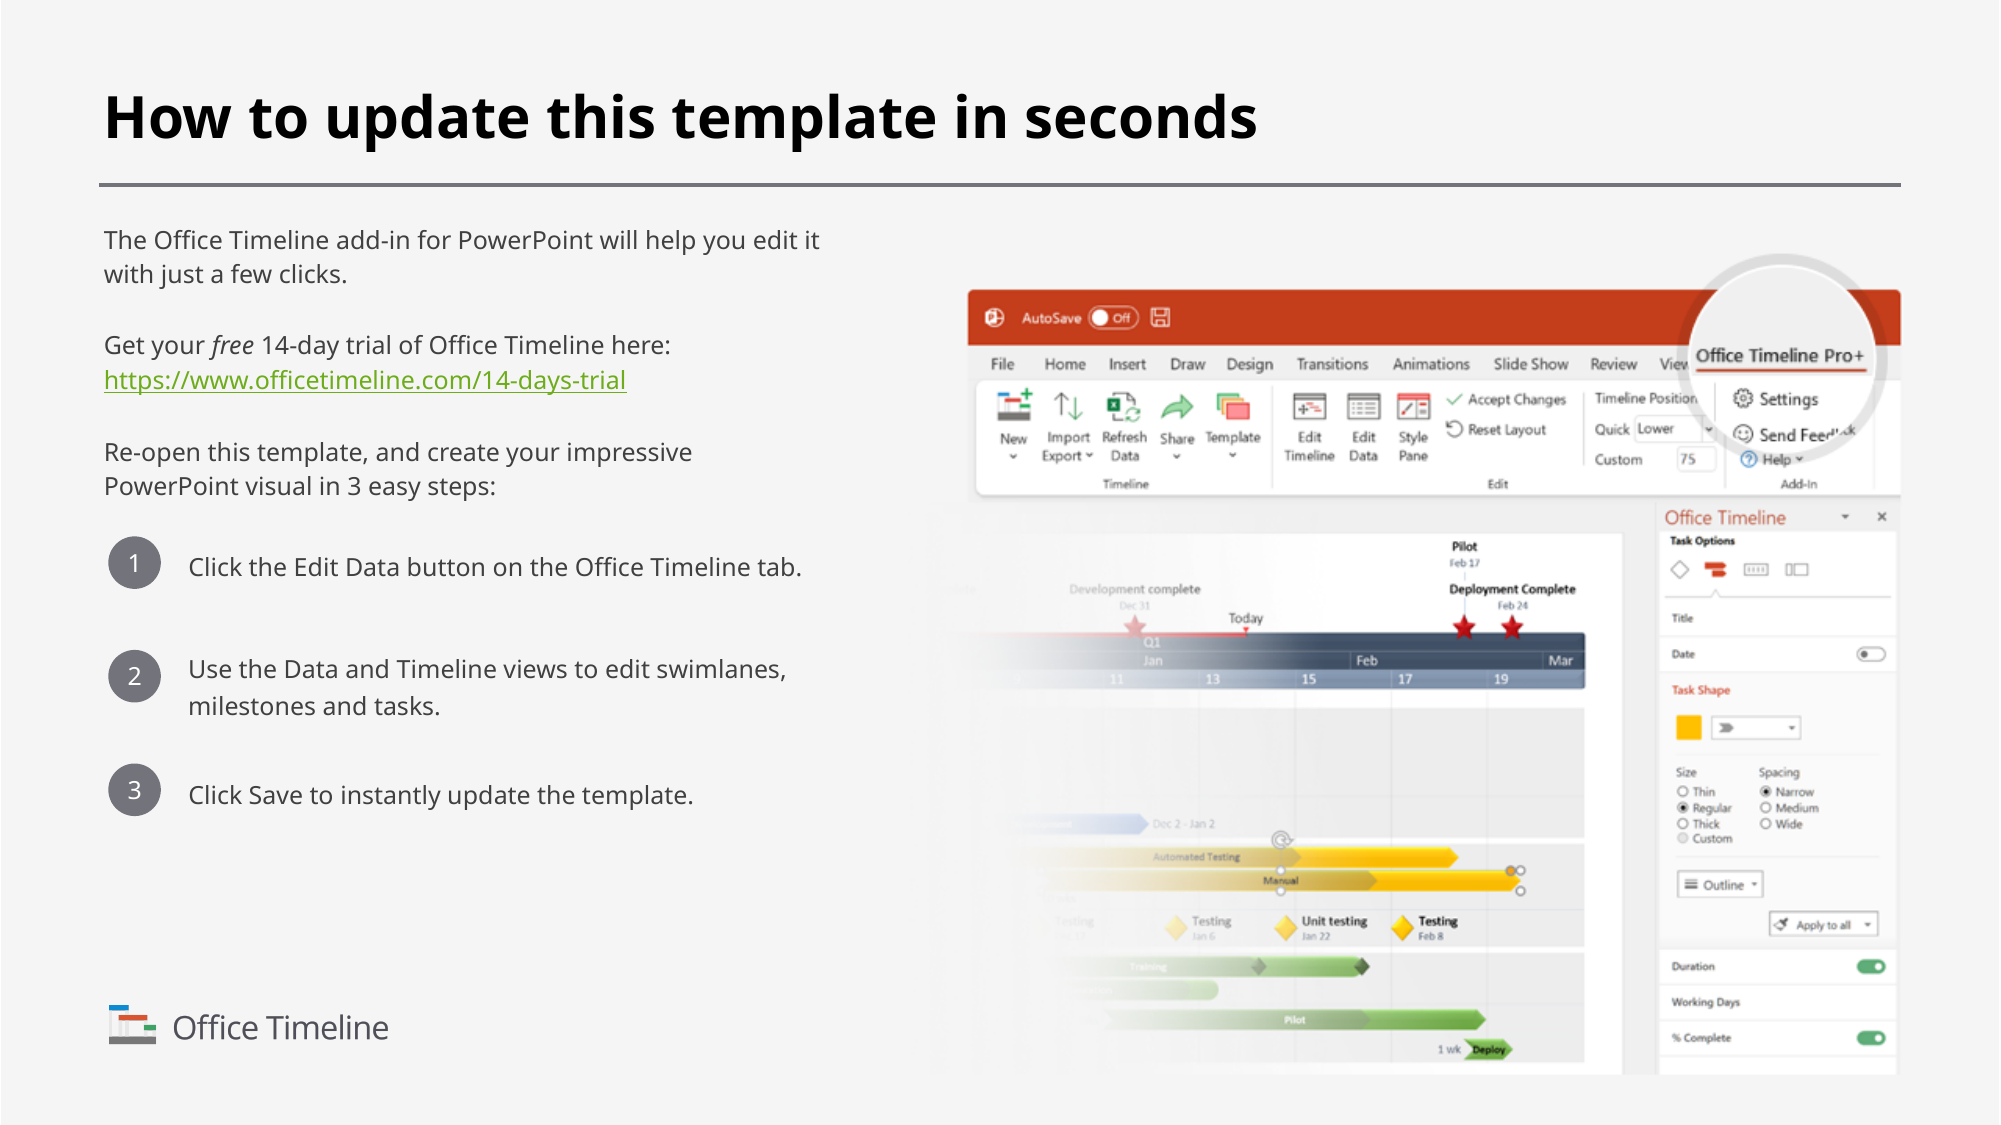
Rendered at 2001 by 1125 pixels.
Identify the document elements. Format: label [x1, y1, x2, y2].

text_box [104, 536, 859, 837]
picture [1, 0, 1999, 1125]
